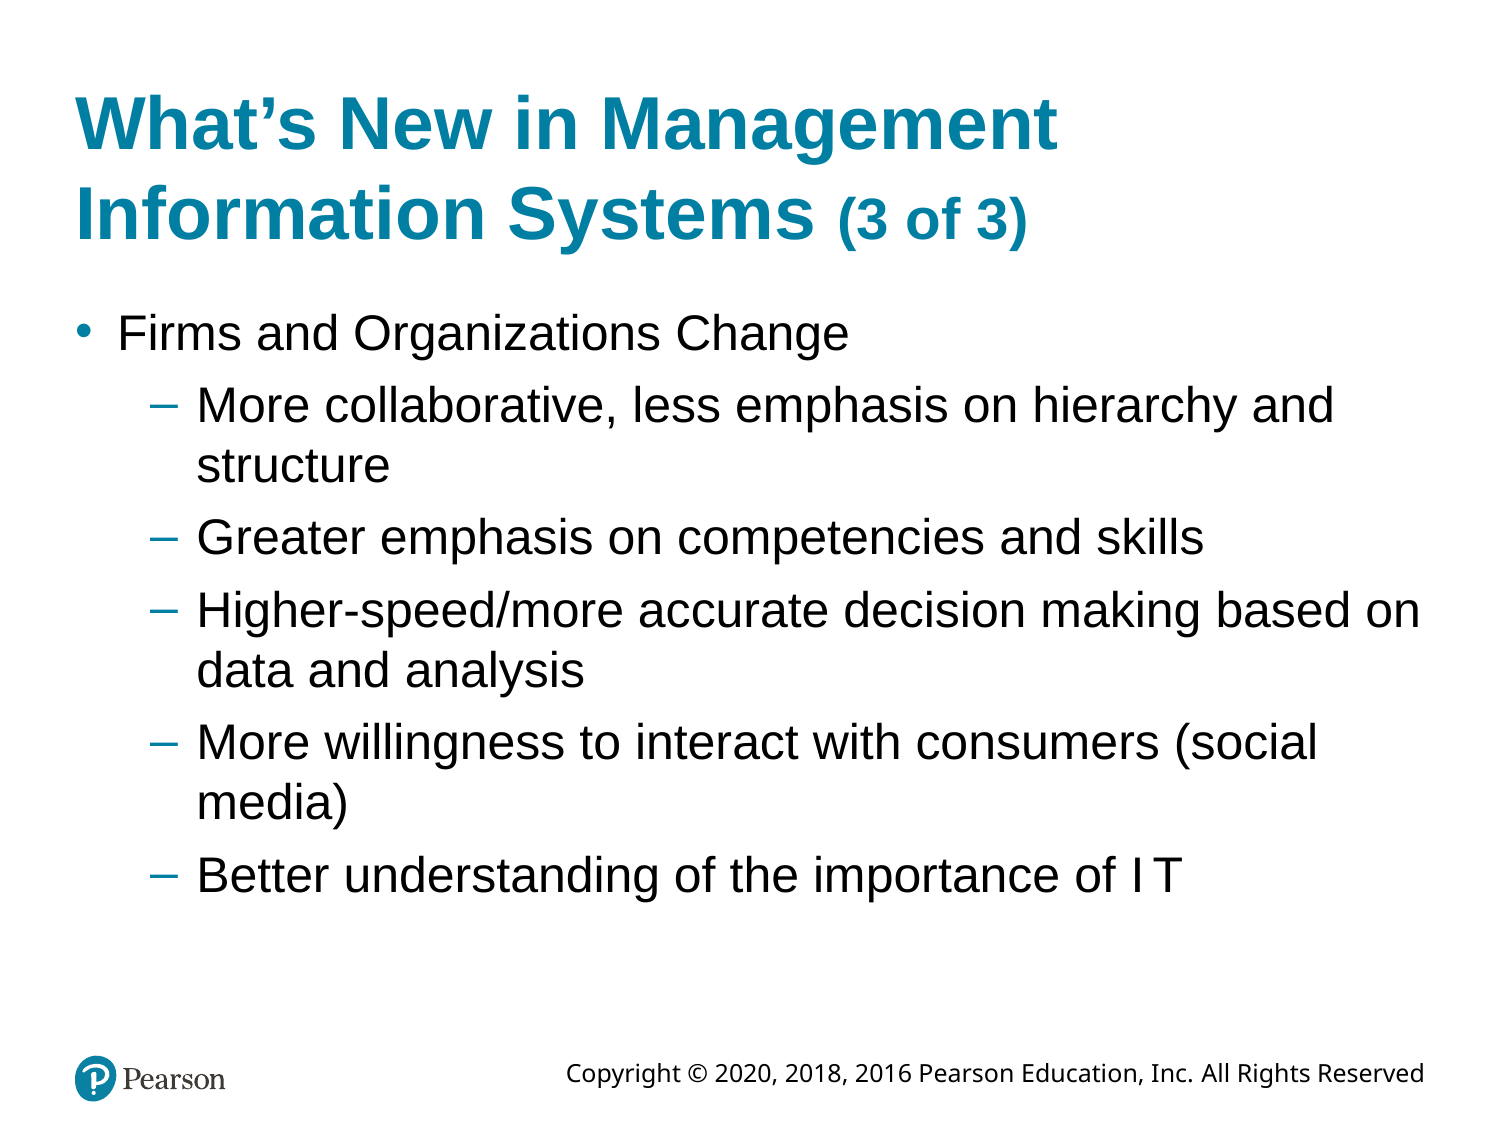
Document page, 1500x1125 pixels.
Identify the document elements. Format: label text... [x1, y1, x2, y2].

title What’s New in Management Information Systems (3 of 3) [75, 66, 1425, 255]
list Firms and Organizations Change More collaborative, less emphasis on hierarchy and structure Greater emphasis on competencies and skills Higher-speed/more accurate decision making based on data and analysis More willingness to interact with consumers (social media) Better understanding of the importance of I T [75, 299, 1425, 938]
